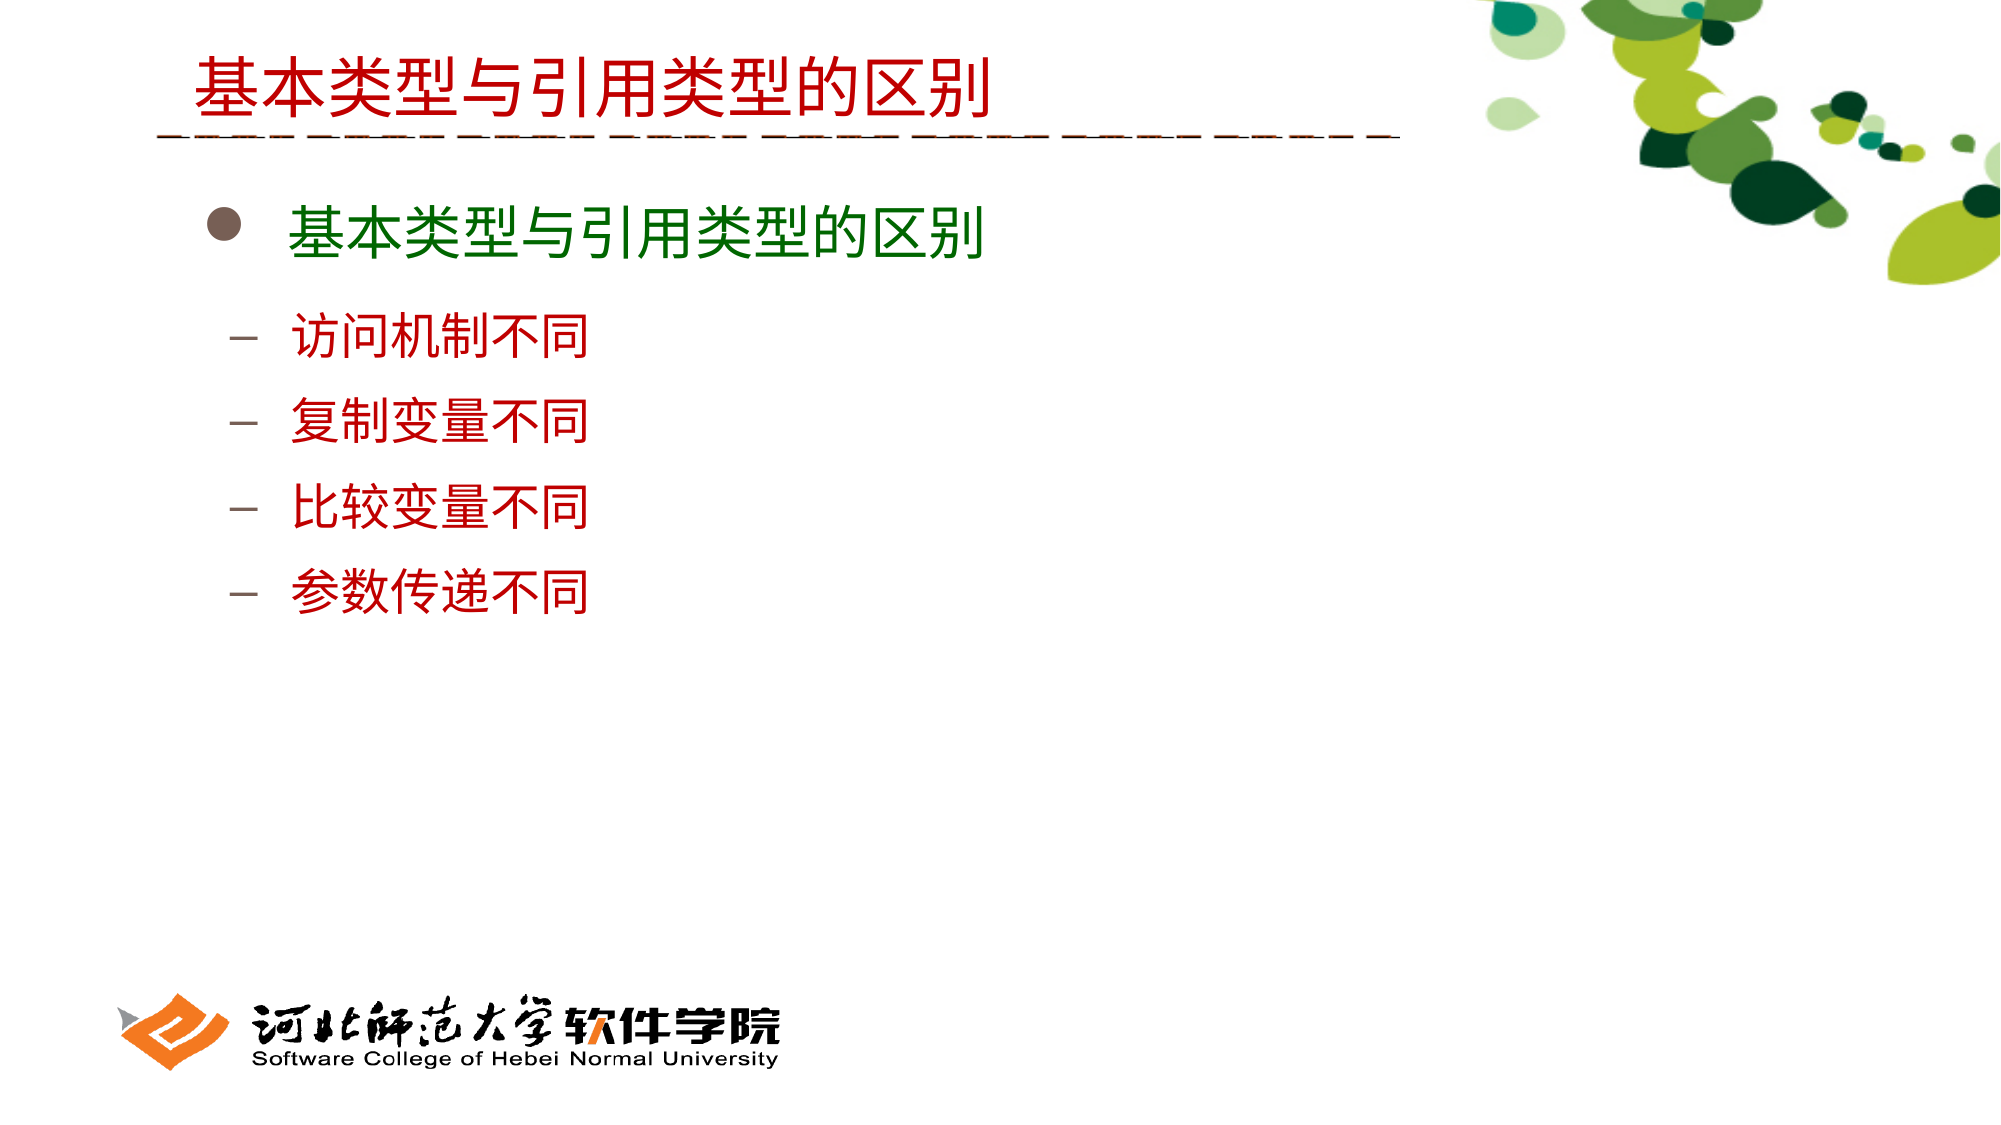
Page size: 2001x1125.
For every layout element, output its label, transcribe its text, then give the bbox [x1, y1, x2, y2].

list 基本类型与引用类型的区别 访问机制不同 复制变量不同 比较变量不同 参数传递不同 [187, 175, 1782, 983]
list 基本类型与引用类型的区别 [178, 38, 1523, 120]
picture [0, 0, 2001, 1125]
